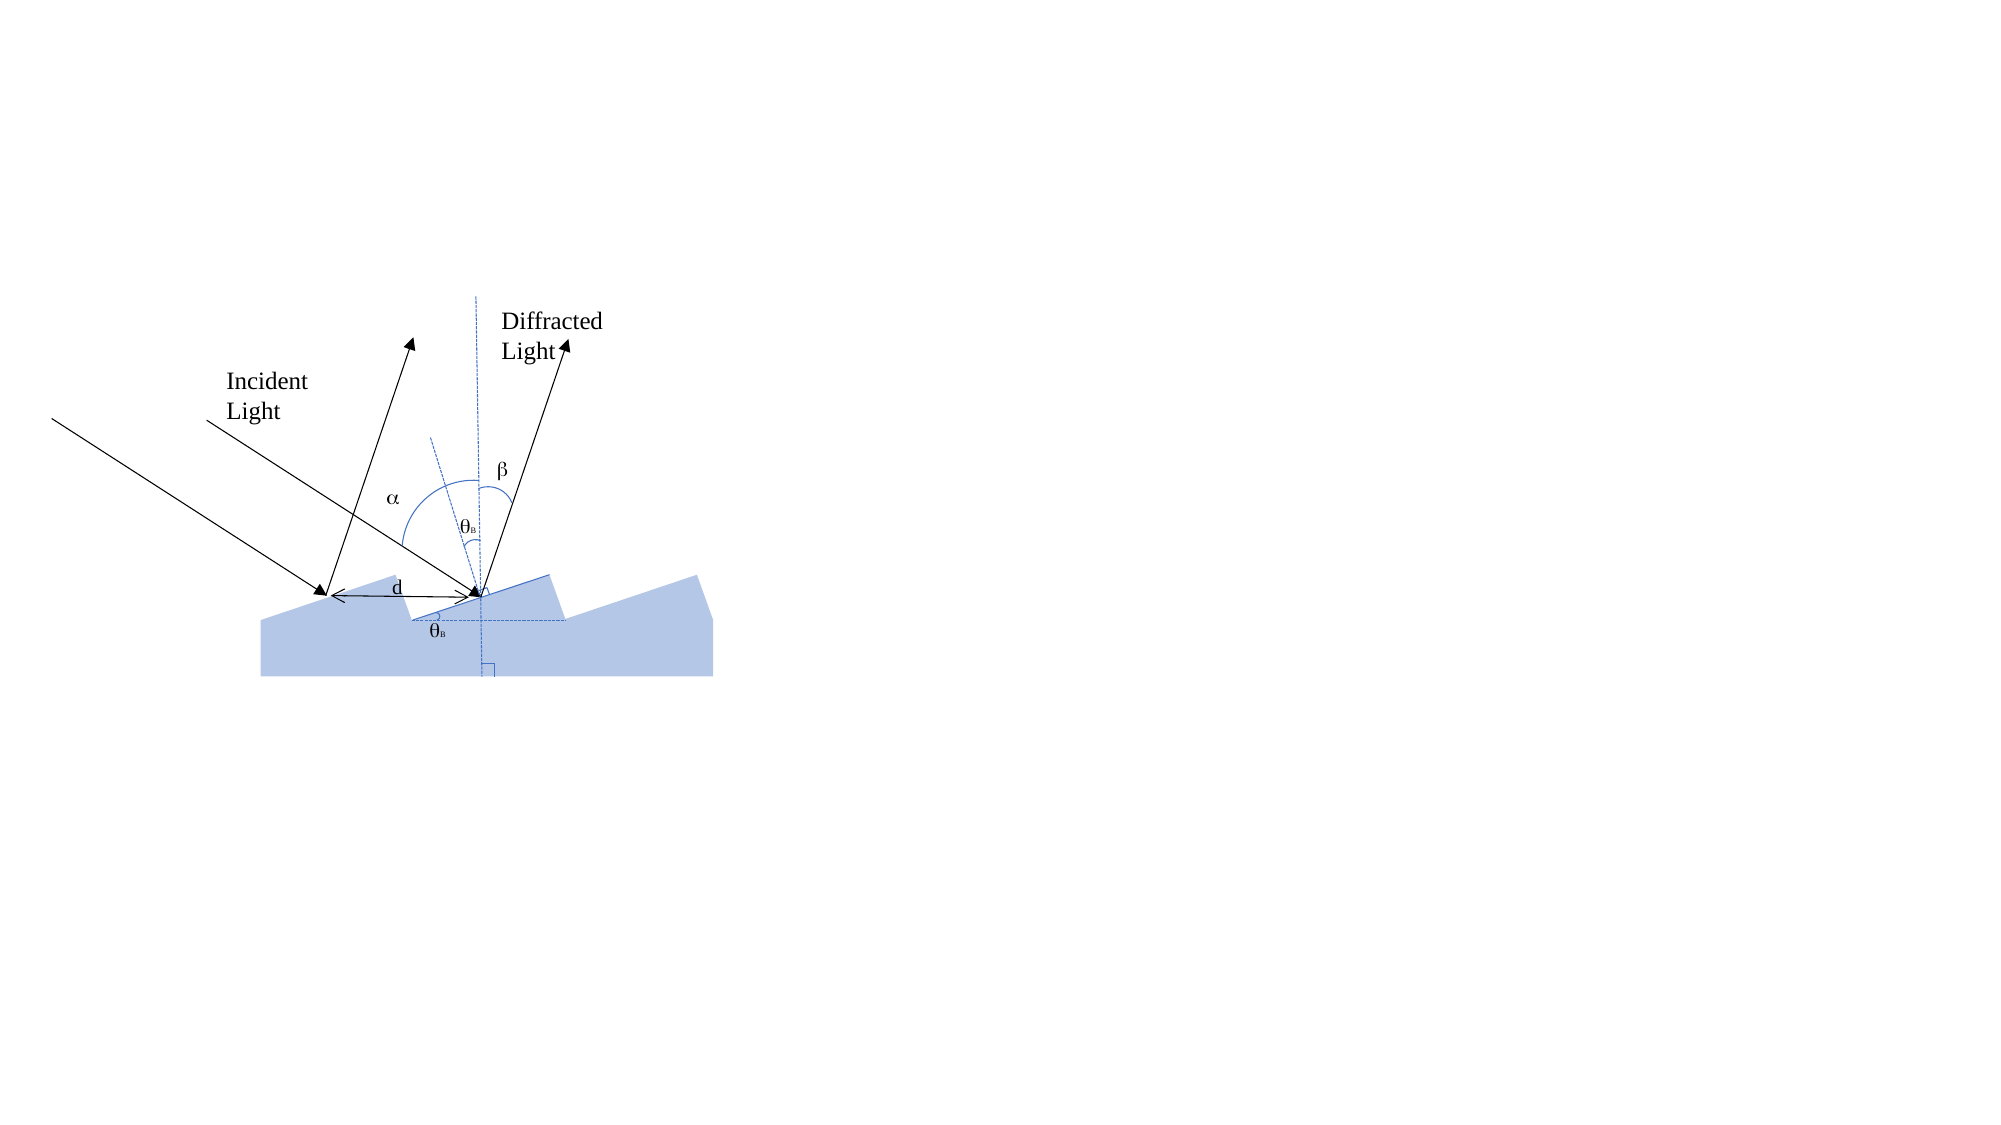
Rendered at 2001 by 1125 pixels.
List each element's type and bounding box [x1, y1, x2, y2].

text_box [51, 296, 714, 677]
